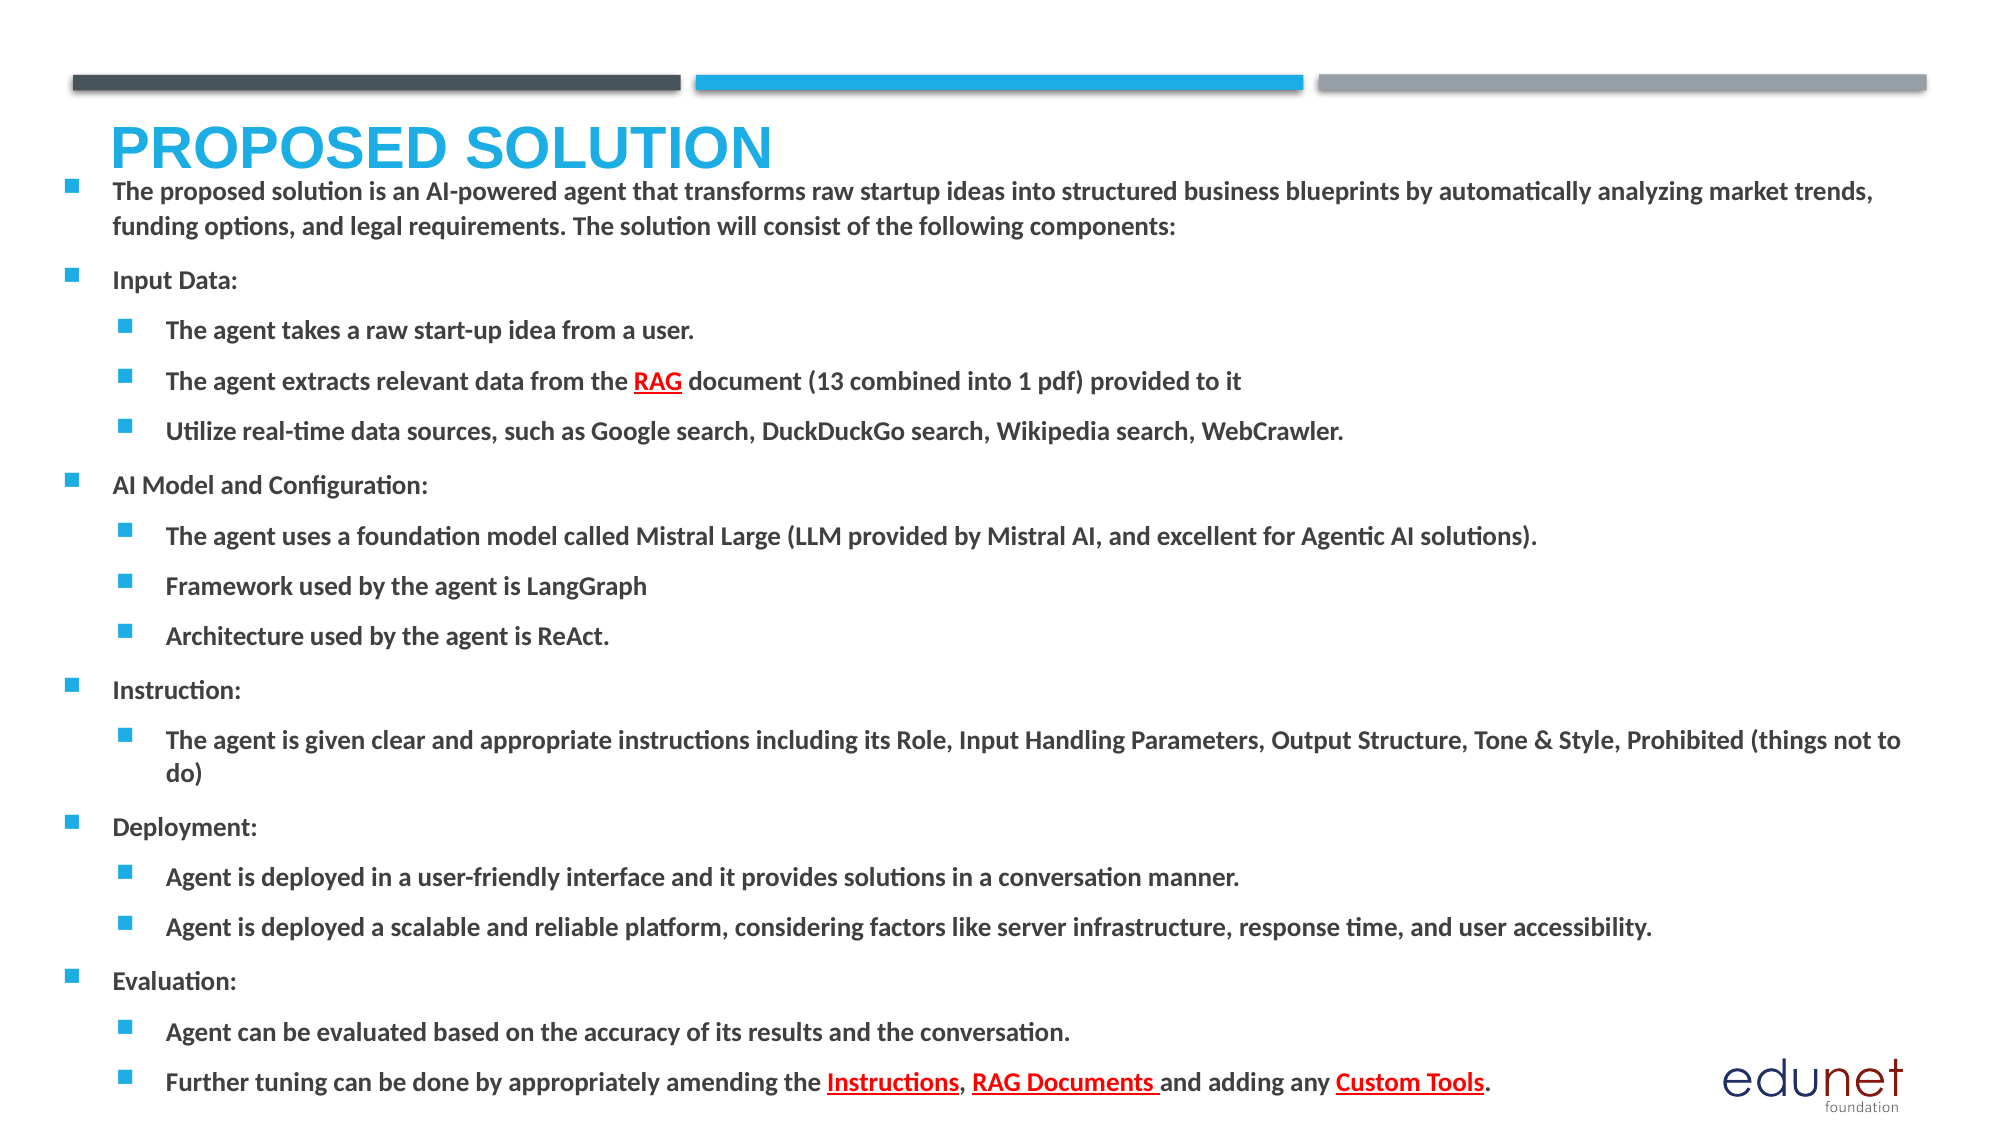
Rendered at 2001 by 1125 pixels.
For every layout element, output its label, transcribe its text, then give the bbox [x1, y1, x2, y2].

title Proposed Solution [95, 100, 1905, 172]
list The proposed solution is an AI-powered agent that transforms raw startup ideas into structured business blueprints by automatically analyzing market trends, funding options, and legal requirements. The solution will consist of the following components: Input Data: The agent takes a raw start-up idea from a user. The agent extracts relevant data from the RAG document (13 combined into 1 pdf) provided to it Utilize real-time data sources, such as Google search, DuckDuckGo search, Wikipedia search, WebCrawler. AI Model and Configuration: The agent uses a foundation model called Mistral Large (LLM provided by Mistral AI, and excellent for Agentic AI solutions). Framework used by the agent is LangGraph Architecture used by the agent is ReAct. Instruction: The agent is given clear and appropriate instructions including its Role, Input Handling Parameters, Output Structure, Tone & Style, Prohibited (things not to do) Deployment: Agent is deployed in a user-friendly interface and it provides solutions in a conversation manner. Agent is deployed a scalable and reliable platform, considering factors like server infrastructure, response time, and user accessibility. Evaluation: Agent can be evaluated based on the accuracy of its results and the conversation. Further tuning can be done by appropriately amending the Instructions, RAG Documents and adding any Custom Tools. [47, 172, 1953, 1113]
